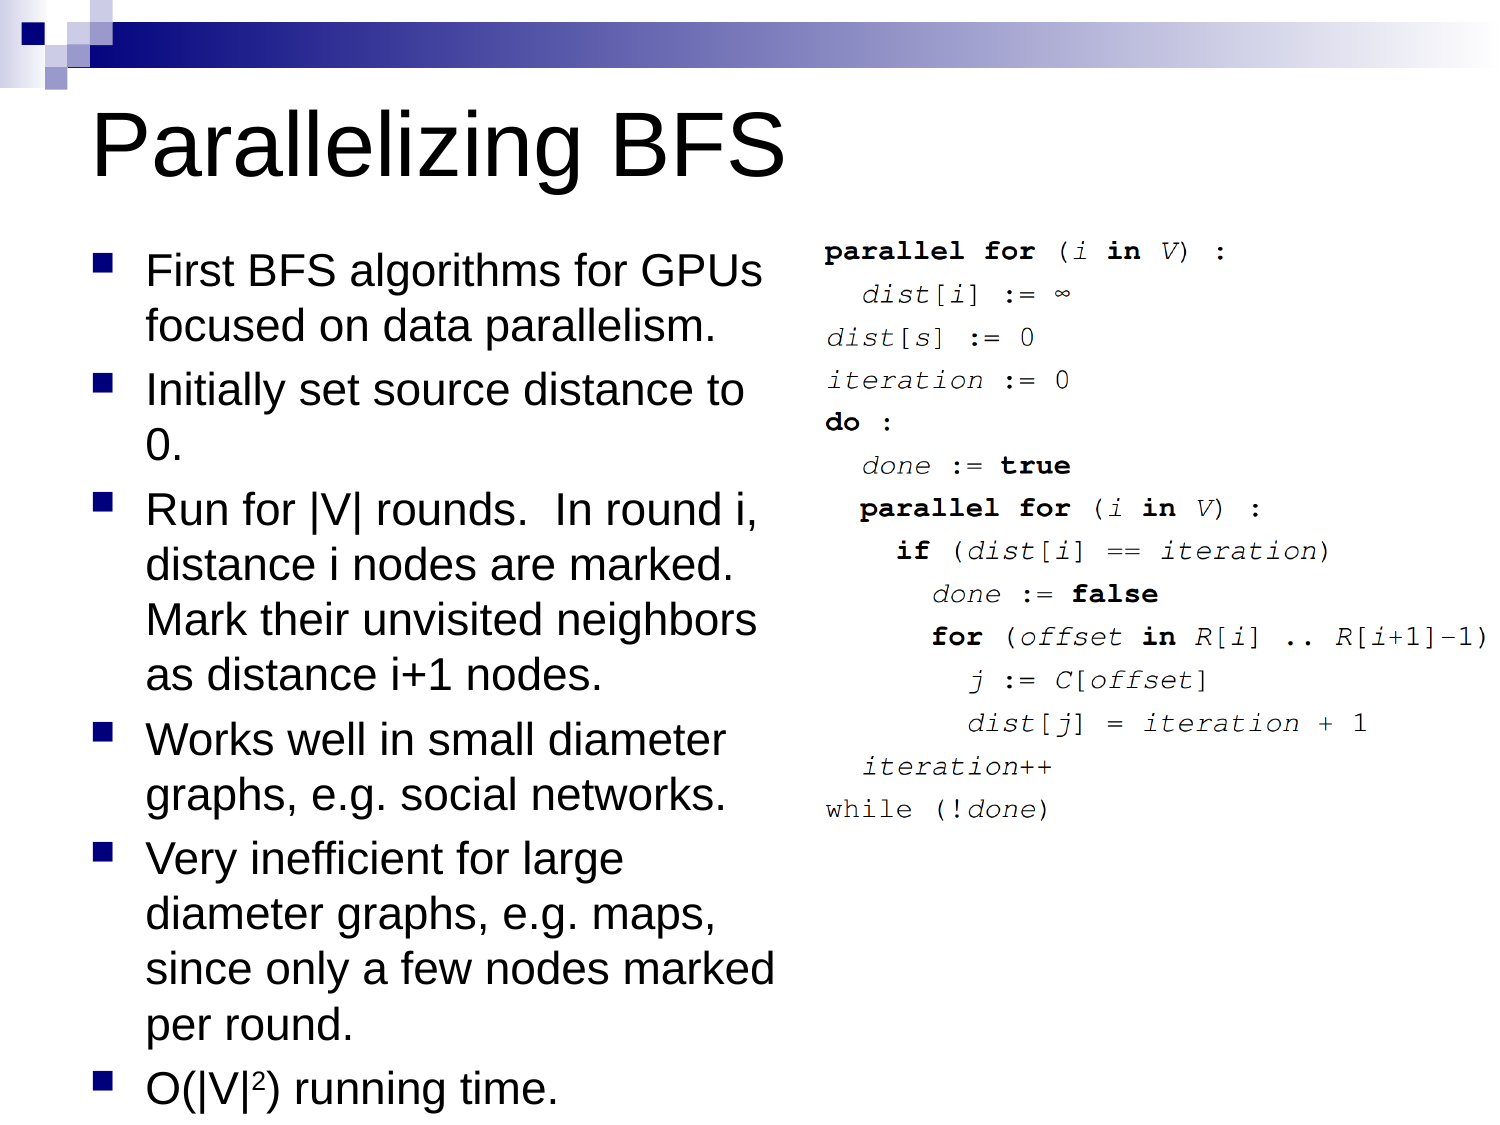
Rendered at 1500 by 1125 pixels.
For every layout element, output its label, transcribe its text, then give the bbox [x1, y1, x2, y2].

title Parallelizing BFS [75, 75, 1425, 205]
list First BFS algorithms for GPUs focused on data parallelism. Initially set source distance to 0. Run for |V| rounds. In round i, distance i nodes are marked. Mark their unvisited neighbors as distance i+1 nodes. Works well in small diameter graphs, e.g. social networks. Very inefficient for large diameter graphs, e.g. maps, since only a few nodes marked per round. O(|V|2) running time. [75, 232, 801, 1125]
picture [807, 232, 1489, 830]
